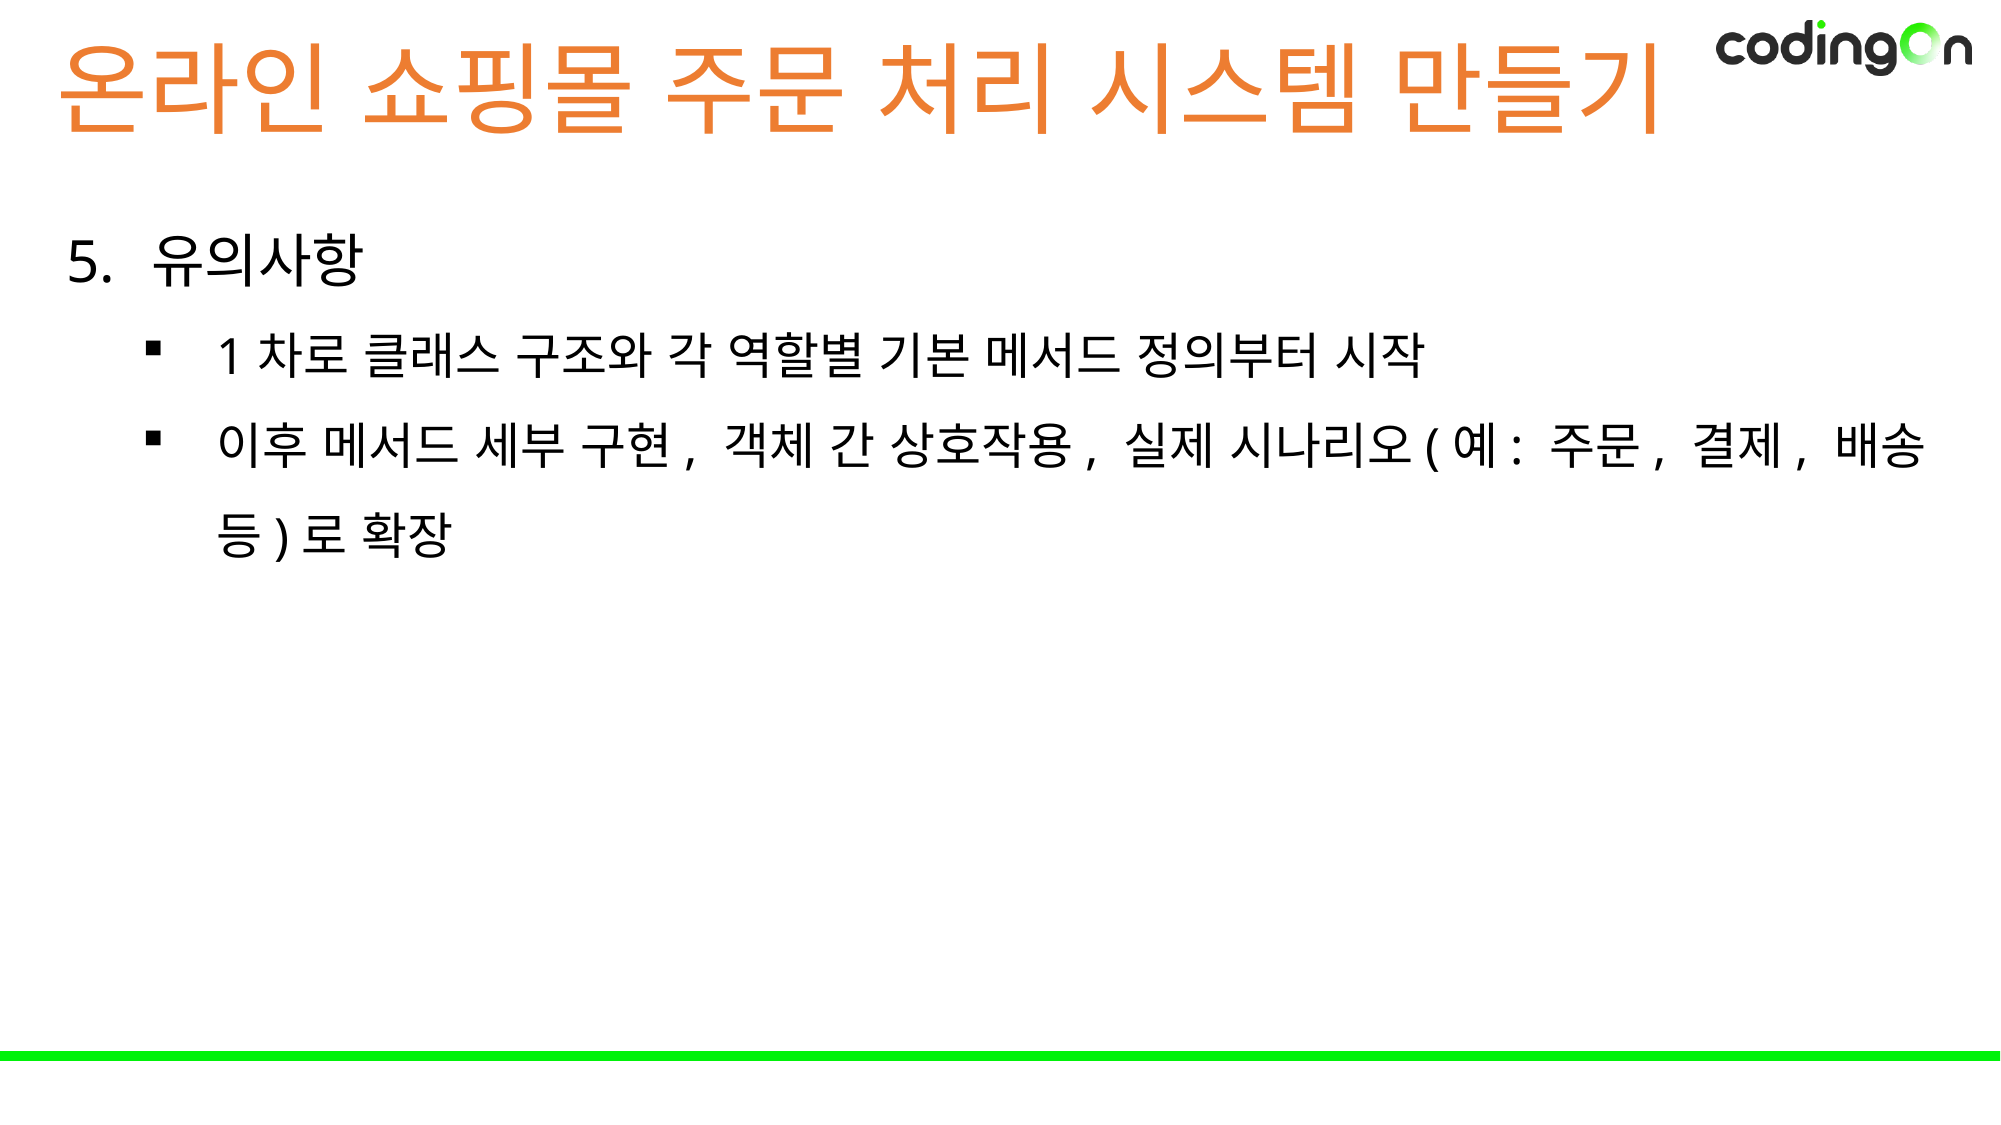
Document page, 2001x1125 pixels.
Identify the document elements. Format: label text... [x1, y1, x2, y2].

text_box 온라인 쇼핑몰 주문 처리 시스템 만들기 [41, 0, 1767, 188]
picture [1767, 20, 1972, 76]
text_box 유의사항 1차로 클래스 구조와 각 역할별 기본 메서드 정의부터 시작 이후 메서드 세부 구현, 객체 간 상호작용, 실제 시나리오(예: 주문, 결제, 배송 등)로 확장 [52, 182, 1948, 572]
